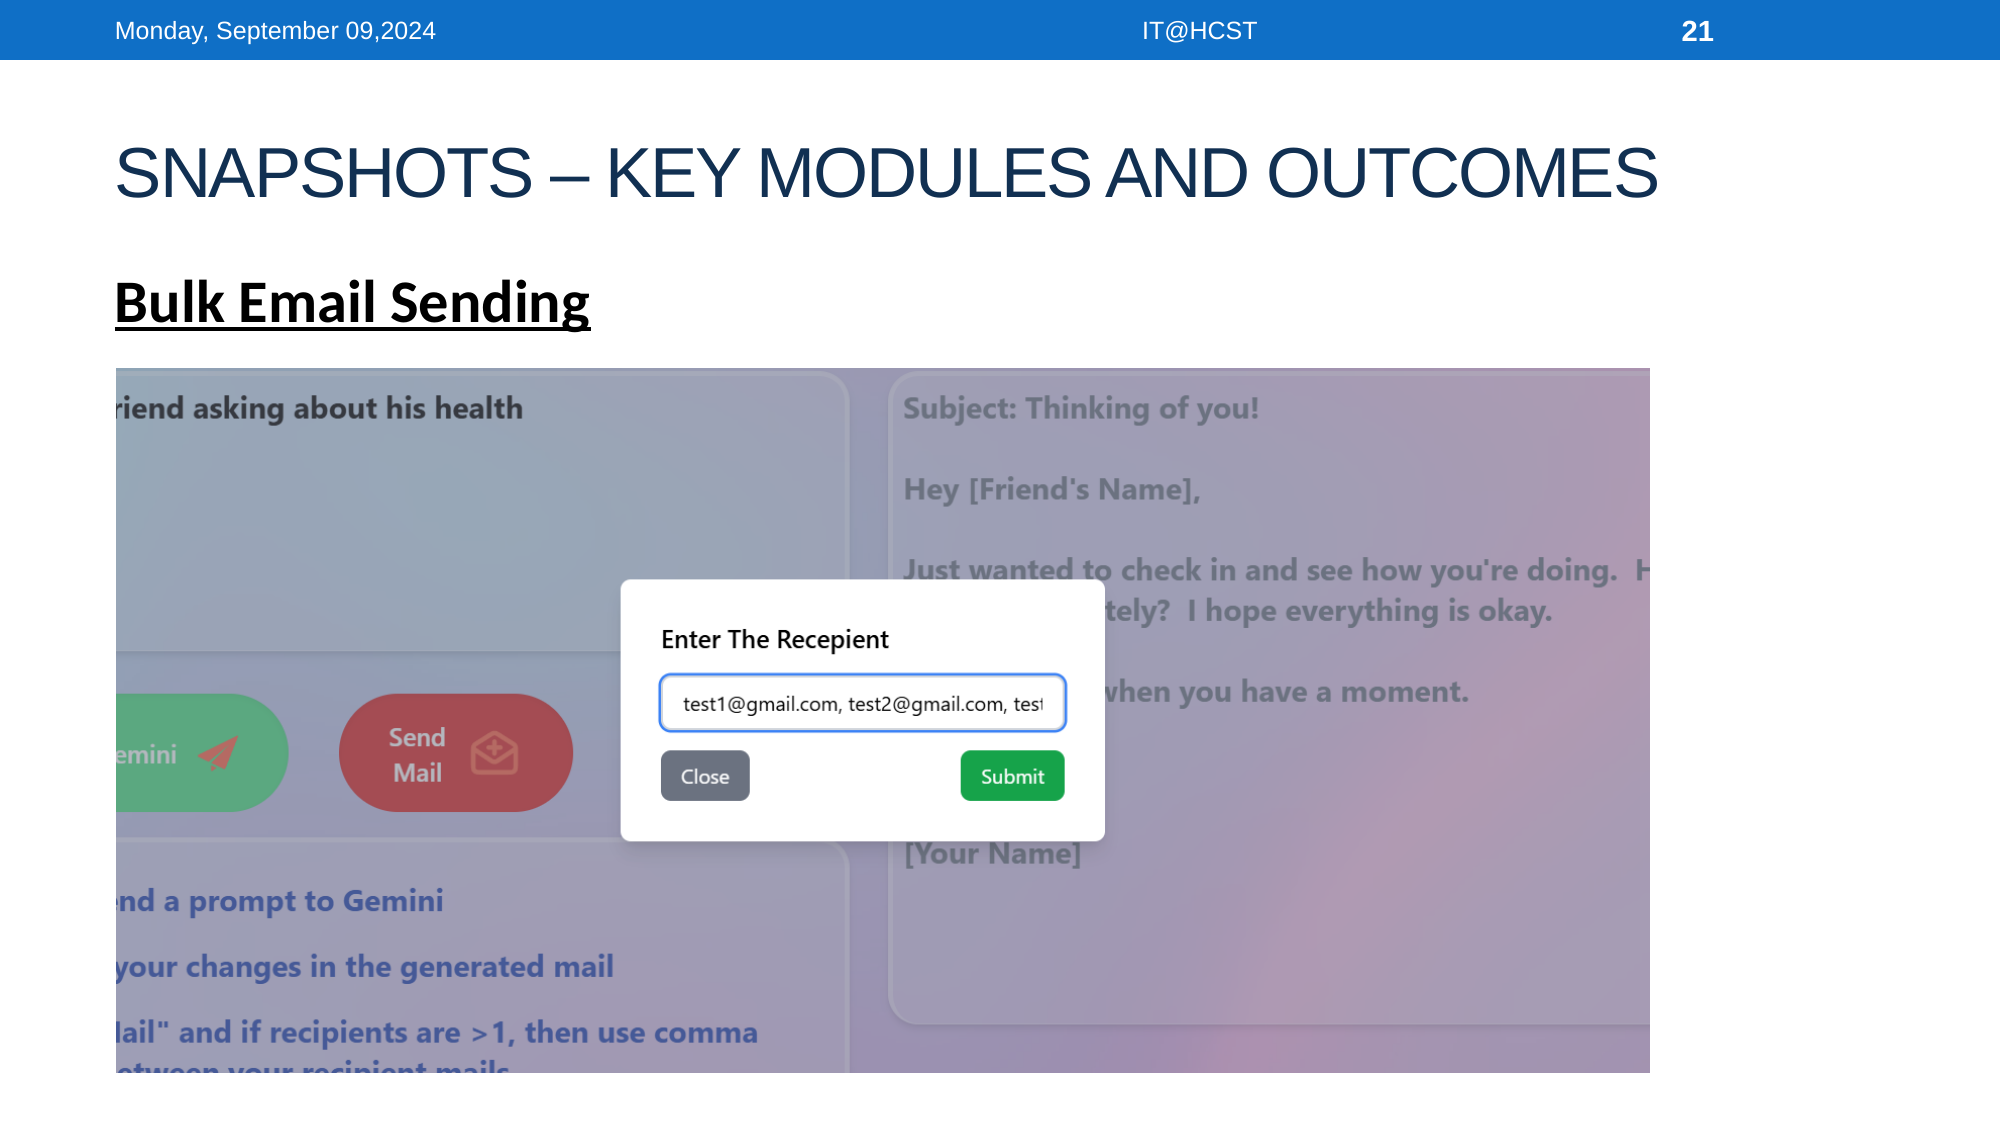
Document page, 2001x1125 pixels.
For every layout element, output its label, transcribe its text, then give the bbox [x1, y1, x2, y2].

footer IT@HCST [750, 3, 1650, 57]
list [116, 368, 1651, 1073]
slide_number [99, 3, 734, 57]
list Bulk Email Sending [99, 249, 820, 369]
slide_number 21 [1666, 3, 1900, 57]
title SNAPSHOTS – KEY MODULES AND OUTCOMES [99, 87, 1900, 250]
